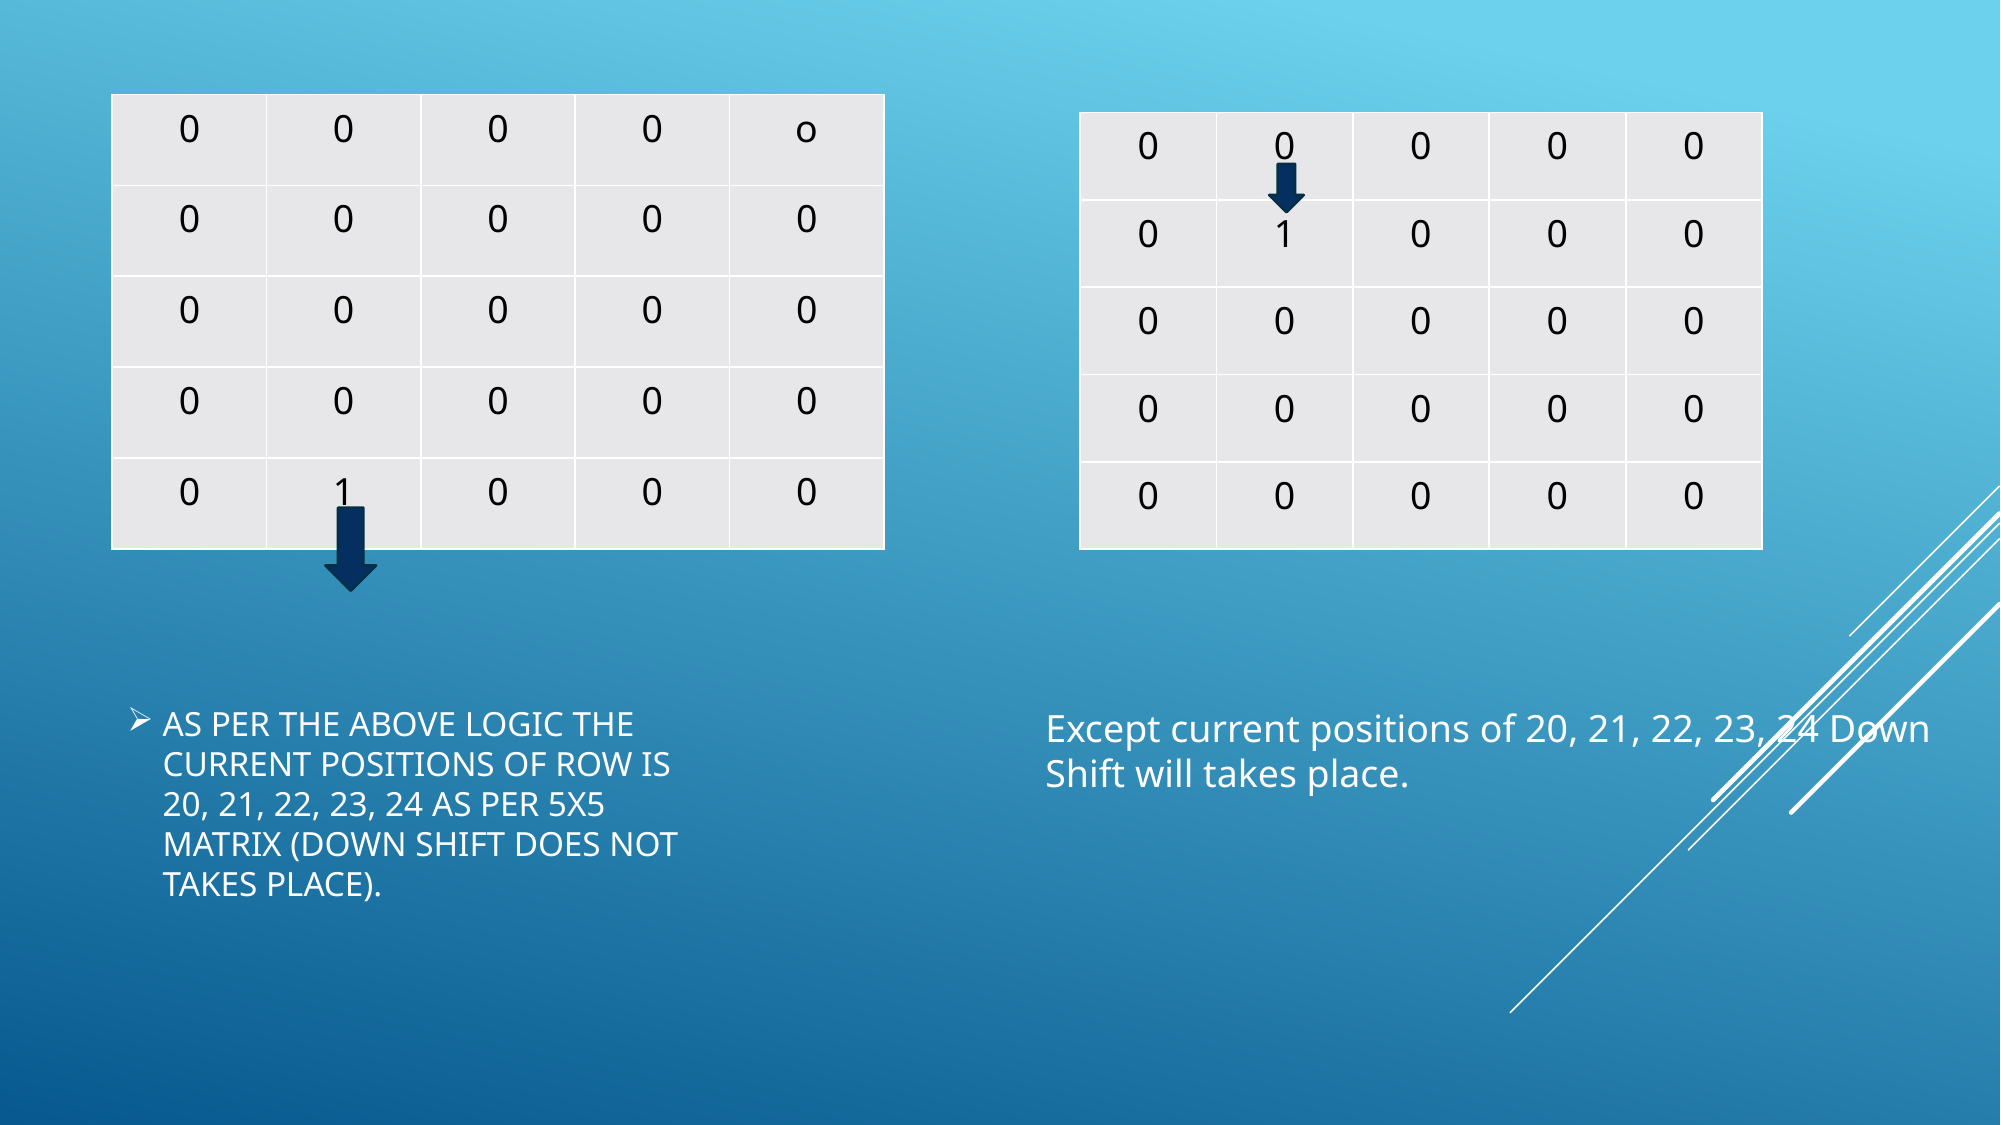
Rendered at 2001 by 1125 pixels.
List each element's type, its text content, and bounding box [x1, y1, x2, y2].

table_cell 0 [267, 186, 420, 275]
table_header 0 [1627, 113, 1761, 199]
table_cell 0 [267, 368, 420, 457]
table_cell 0 [1490, 463, 1625, 548]
table_cell 0 [1627, 288, 1761, 374]
table_cell 0 [422, 277, 574, 366]
table_cell 1 [1217, 201, 1352, 286]
table_cell 0 [1217, 463, 1352, 548]
table_cell 0 [113, 186, 266, 275]
table_cell 0 [1354, 375, 1488, 461]
table_cell 0 [576, 277, 729, 366]
table_cell 0 [1217, 375, 1352, 461]
table_cell 0 [1217, 288, 1352, 374]
table_cell 0 [422, 368, 574, 457]
table_cell 0 [1081, 201, 1216, 286]
table_cell 0 [113, 459, 266, 548]
table_header 0 [1081, 113, 1216, 199]
title As per the above Logic the current positions of row is 20, 21, 22, 23, 24 as per 5x5 Matrix (DOWN SHIFT DOES NOT TAKES PLACE). [112, 623, 709, 984]
table_header 0 [576, 95, 729, 185]
table_cell 0 [1354, 201, 1488, 286]
table_cell 0 [730, 277, 883, 366]
table_cell 0 [1081, 288, 1216, 374]
table_cell 0 [1627, 463, 1761, 548]
table_cell 0 [1490, 375, 1625, 461]
table_cell 0 [730, 459, 883, 548]
table_cell 0 [730, 186, 883, 275]
table_cell 0 [113, 368, 266, 457]
table_cell 0 [267, 277, 420, 366]
table_cell 0 [1081, 463, 1216, 548]
table_cell 0 [1354, 463, 1488, 548]
table_header 0 [1217, 113, 1352, 199]
table_cell 1 [267, 459, 420, 548]
text_box [1267, 162, 1305, 214]
table_cell 0 [1627, 375, 1761, 461]
text_box [324, 506, 378, 592]
table_header 0 [422, 95, 574, 185]
table_cell 0 [576, 459, 729, 548]
table_cell 0 [576, 368, 729, 457]
table_cell 0 [1490, 288, 1625, 374]
table_cell 0 [422, 186, 574, 275]
table_cell 0 [576, 186, 729, 275]
table_header o [730, 95, 883, 185]
table_cell 0 [113, 277, 266, 366]
table_header 0 [267, 95, 420, 185]
table_cell 0 [730, 368, 883, 457]
table_header 0 [1490, 113, 1625, 199]
table_header 0 [1354, 113, 1488, 199]
table_cell 0 [1354, 288, 1488, 374]
table_header 0 [113, 95, 266, 185]
table_cell 0 [1081, 375, 1216, 461]
table_cell 0 [1490, 201, 1625, 286]
text_box Except current positions of 20, 21, 22, 23, 24 Down Shift will takes place. [1030, 697, 2000, 847]
table_cell 0 [422, 459, 574, 548]
table_cell 0 [1627, 201, 1761, 286]
